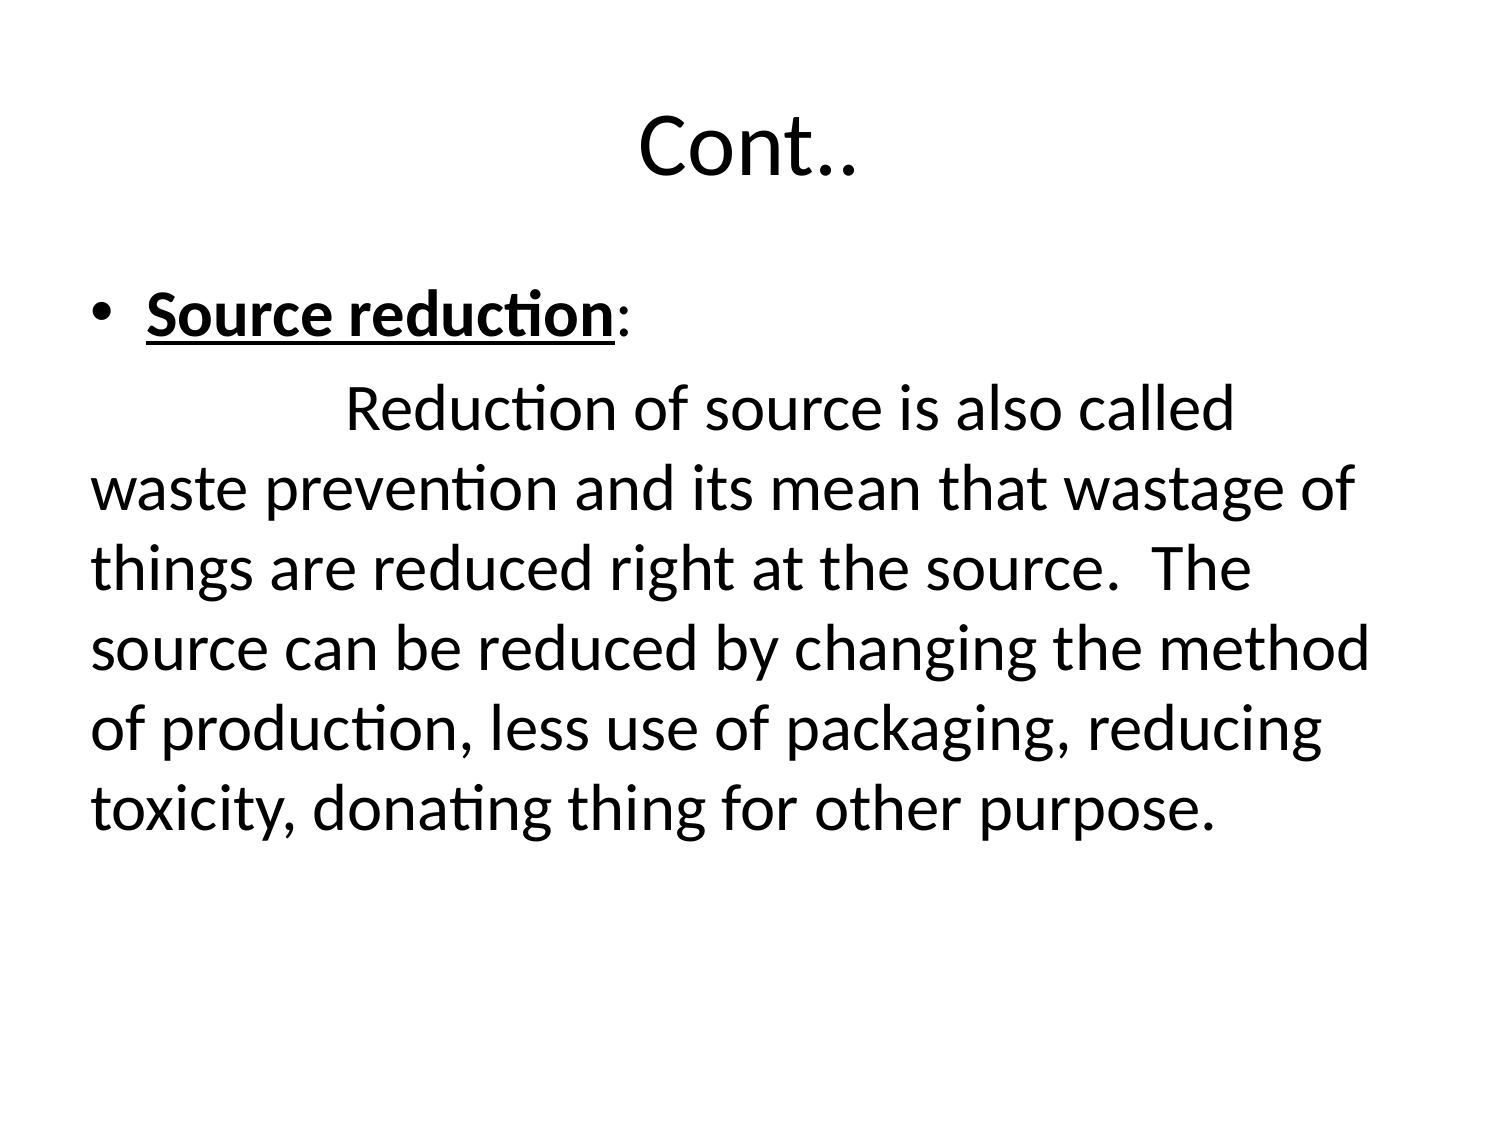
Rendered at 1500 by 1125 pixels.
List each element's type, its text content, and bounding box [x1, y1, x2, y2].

list Source reduction: Reduction of source is also called waste prevention and its mean that wastage of things are reduced right at the source. The source can be reduced by changing the method of production, less use of packaging, reducing toxicity, donating thing for other purpose. [75, 262, 1425, 1005]
title Cont.. [75, 45, 1425, 233]
